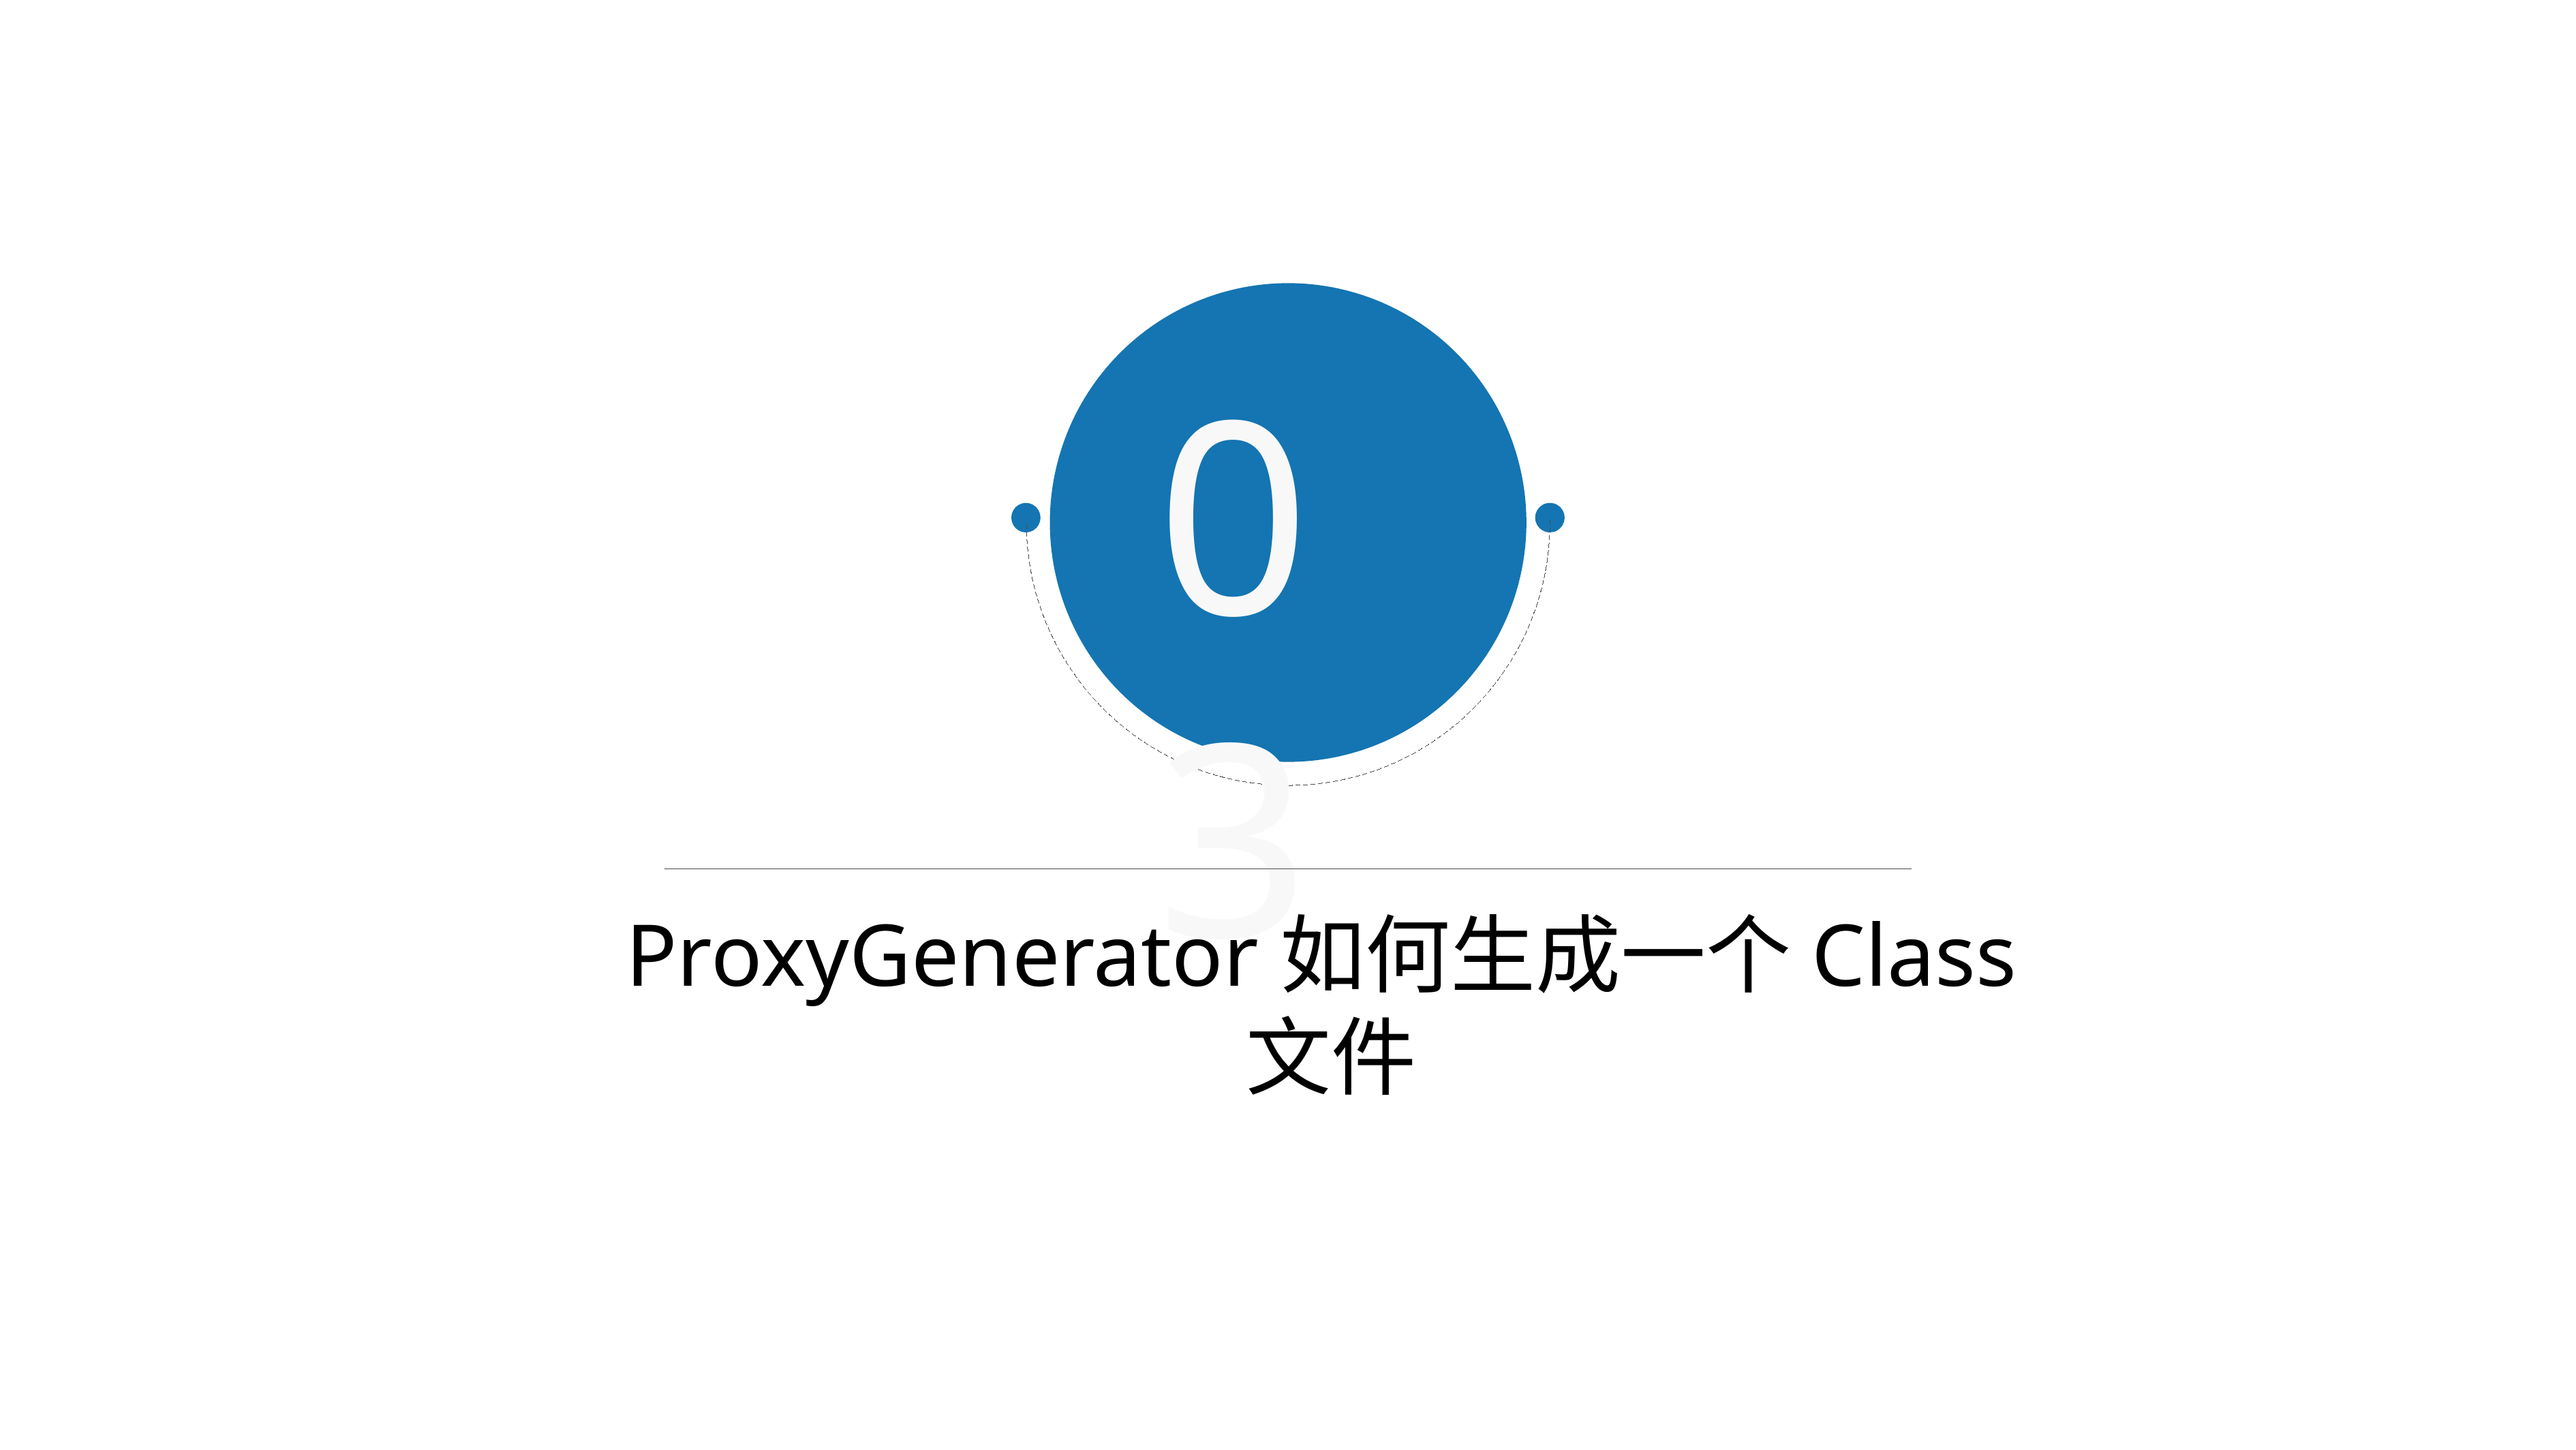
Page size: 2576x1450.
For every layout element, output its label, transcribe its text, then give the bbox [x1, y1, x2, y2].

text_box [1550, 502, 1565, 532]
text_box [1026, 283, 1550, 785]
text_box [1011, 502, 1026, 533]
text_box ProxyGenerator如何生成一个Class文件 [609, 895, 2054, 1111]
